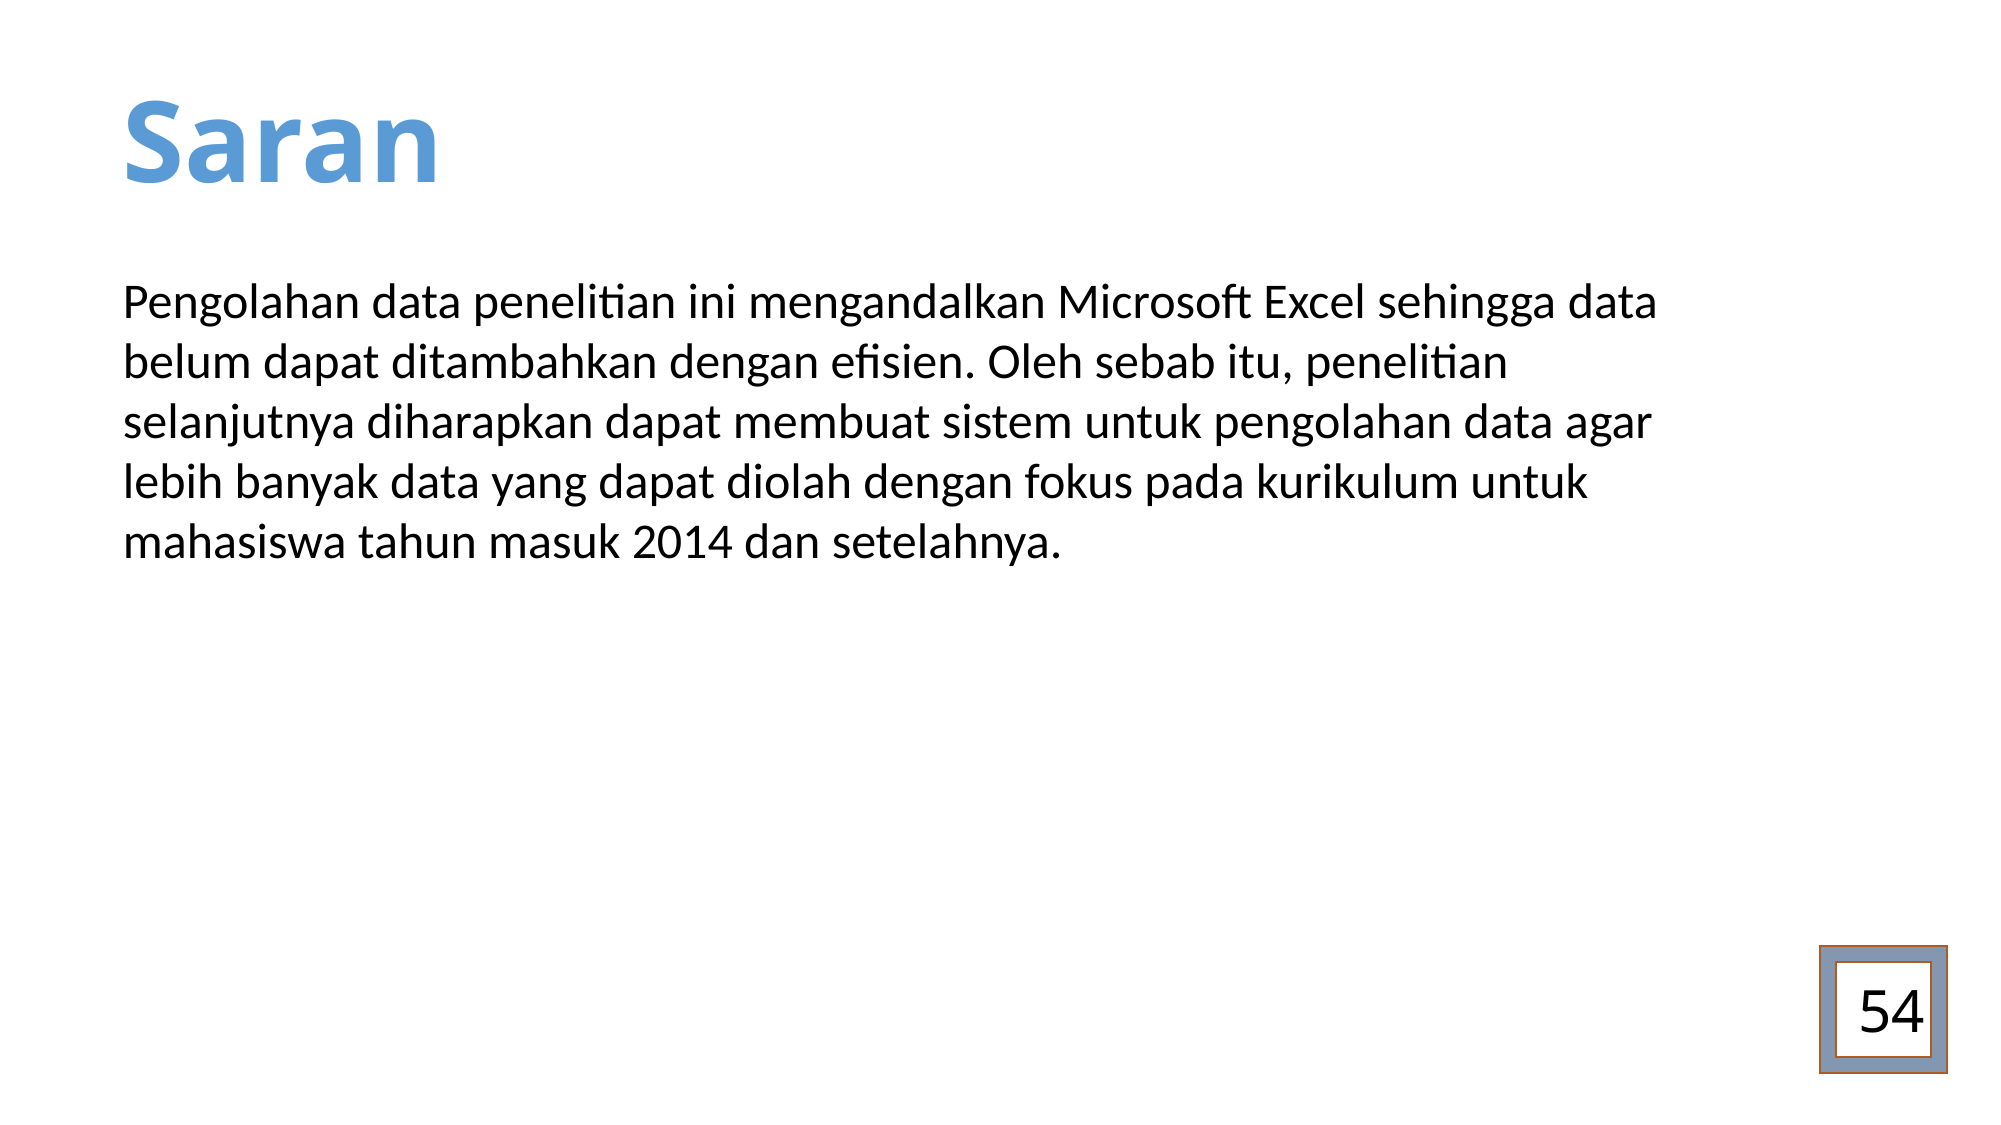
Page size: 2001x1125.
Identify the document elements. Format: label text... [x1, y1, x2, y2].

text_box 54 [1843, 966, 1940, 1052]
text_box Saran [108, 62, 739, 175]
text_box Pengolahan data penelitian ini mengandalkan Microsoft Excel sehingga data belum dapat ditambahkan dengan efisien. Oleh sebab itu, penelitian selanjutnya diharapkan dapat membuat sistem untuk pengolahan data agar lebih banyak data yang dapat diolah dengan fokus pada kurikulum untuk mahasiswa tahun masuk 2014 dan setelahnya. [108, 261, 1756, 576]
text_box [1819, 945, 1948, 1074]
